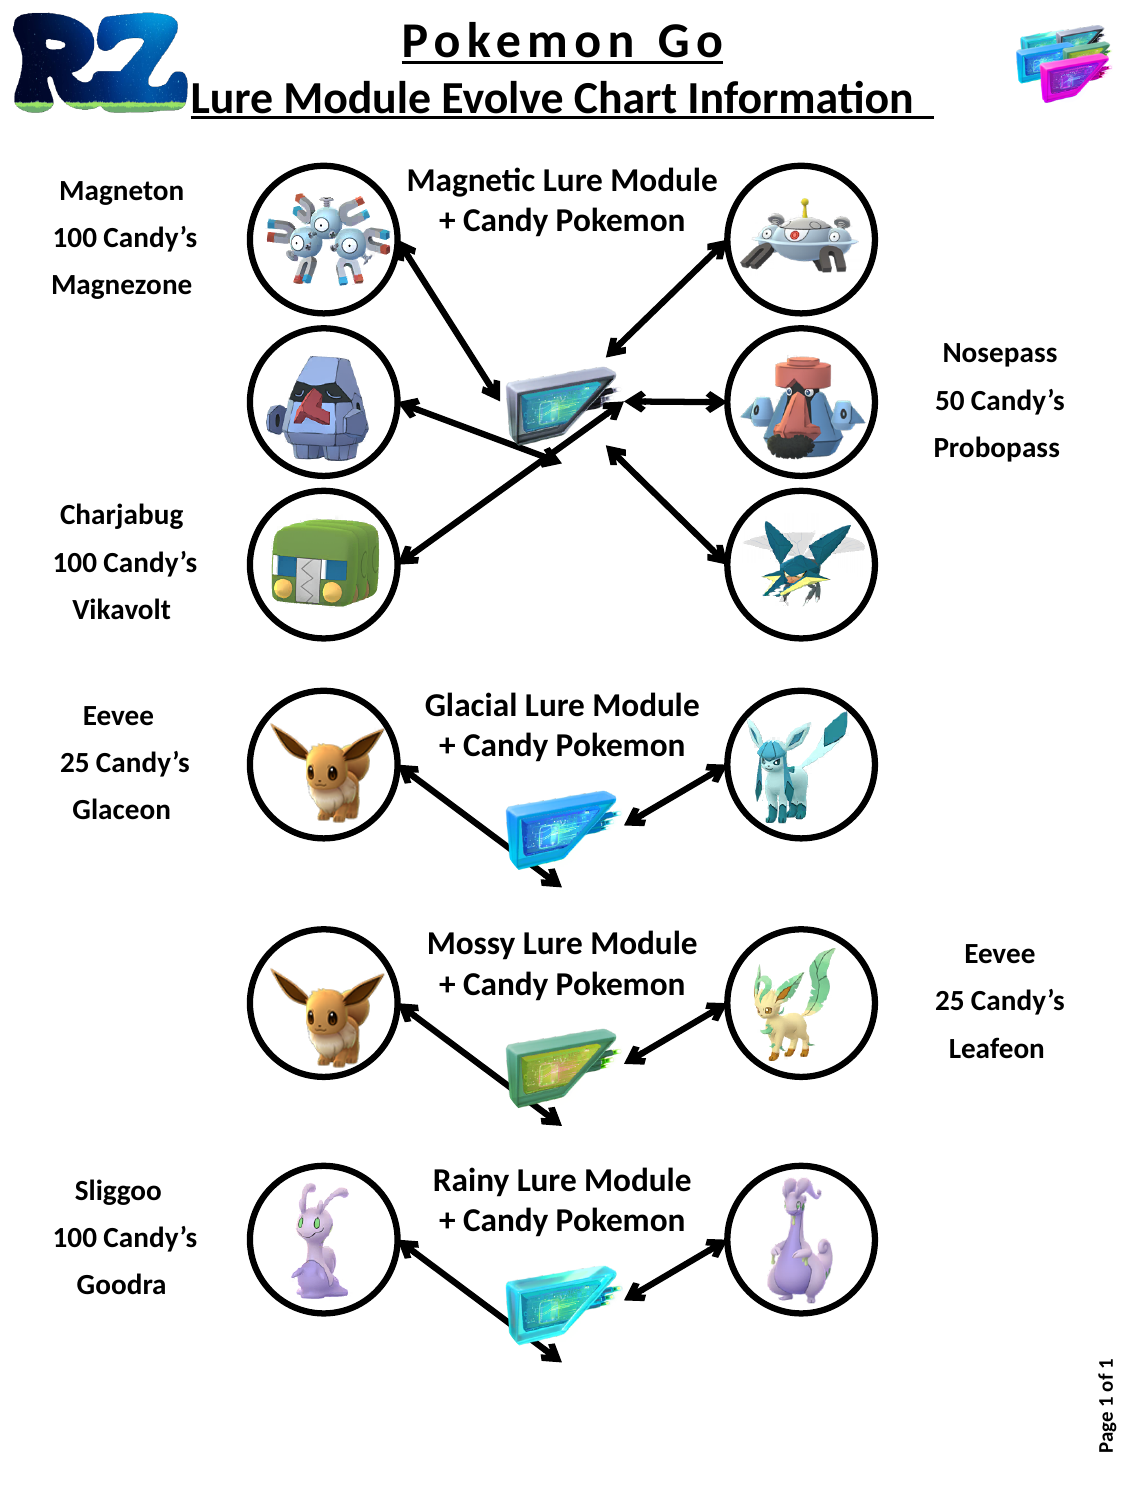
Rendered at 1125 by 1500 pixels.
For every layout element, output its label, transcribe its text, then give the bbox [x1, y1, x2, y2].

text_box [725, 370, 732, 403]
text_box Sliggoo 100 Candy’s Goodra [0, 1163, 250, 1308]
text_box [498, 761, 626, 890]
text_box [755, 688, 849, 705]
text_box [269, 488, 378, 511]
text_box [250, 528, 257, 601]
text_box [391, 729, 400, 767]
text_box [272, 296, 375, 316]
picture [737, 513, 869, 614]
picture [262, 718, 388, 827]
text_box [605, 239, 728, 358]
text_box Magnetic Lure Module + Candy Pokemon [0, 150, 1125, 246]
text_box [770, 834, 832, 841]
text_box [397, 239, 519, 358]
picture [1012, 12, 1113, 113]
text_box [498, 999, 626, 1129]
text_box [747, 488, 855, 511]
picture [737, 196, 863, 277]
text_box [275, 623, 373, 641]
text_box [725, 1163, 878, 1305]
picture [749, 940, 838, 1064]
text_box [725, 953, 744, 1054]
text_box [623, 1239, 728, 1301]
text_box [397, 1239, 501, 1301]
text_box [760, 927, 878, 1070]
text_box [250, 203, 257, 276]
text_box Pokemon Go Lure Module Evolve Chart Information [0, 0, 1125, 130]
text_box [397, 445, 519, 565]
picture [262, 188, 394, 289]
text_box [605, 445, 728, 565]
text_box Eevee 25 Candy’s Glaceon [0, 688, 250, 833]
picture [262, 963, 388, 1071]
text_box [725, 571, 732, 596]
text_box [291, 471, 356, 479]
text_box [873, 540, 878, 590]
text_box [397, 1002, 501, 1065]
text_box [497, 337, 626, 460]
text_box [269, 163, 378, 186]
text_box Rainy Lure Module + Candy Pokemon [0, 1150, 1125, 1246]
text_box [623, 764, 728, 826]
text_box [769, 471, 833, 479]
text_box [247, 927, 390, 1040]
text_box [250, 1163, 400, 1316]
text_box [750, 621, 852, 641]
text_box [853, 709, 878, 820]
picture [737, 350, 869, 464]
text_box Charjabug 100 Candy’s Vikavolt [0, 488, 250, 633]
text_box [746, 326, 856, 349]
text_box Page 1 of 1 [1084, 1312, 1125, 1500]
text_box [498, 1236, 626, 1365]
picture [12, 12, 188, 113]
text_box Glacial Lure Module + Candy Pokemon [0, 675, 1125, 771]
text_box [725, 733, 732, 764]
picture [737, 706, 851, 827]
picture [762, 1175, 838, 1307]
text_box [390, 966, 400, 1006]
text_box [250, 728, 257, 801]
picture [262, 513, 388, 616]
text_box [725, 408, 732, 434]
text_box Eevee 25 Candy’s Leafeon [875, 1009, 1125, 1072]
text_box Nosepass 50 Candy’s Probopass [875, 325, 1125, 471]
picture [262, 350, 376, 464]
text_box [247, 365, 257, 439]
text_box [544, 409, 626, 466]
text_box [739, 163, 878, 316]
text_box [293, 834, 355, 841]
text_box [391, 569, 400, 600]
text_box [397, 764, 501, 826]
text_box [725, 208, 732, 240]
text_box [269, 326, 400, 455]
text_box [264, 688, 383, 717]
text_box Magneton 100 Candy’s Magnezone [0, 163, 250, 308]
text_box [623, 1002, 728, 1065]
text_box Mossy Lure Module + Candy Pokemon [0, 914, 1125, 1009]
picture [287, 1176, 353, 1302]
text_box [769, 1070, 837, 1080]
